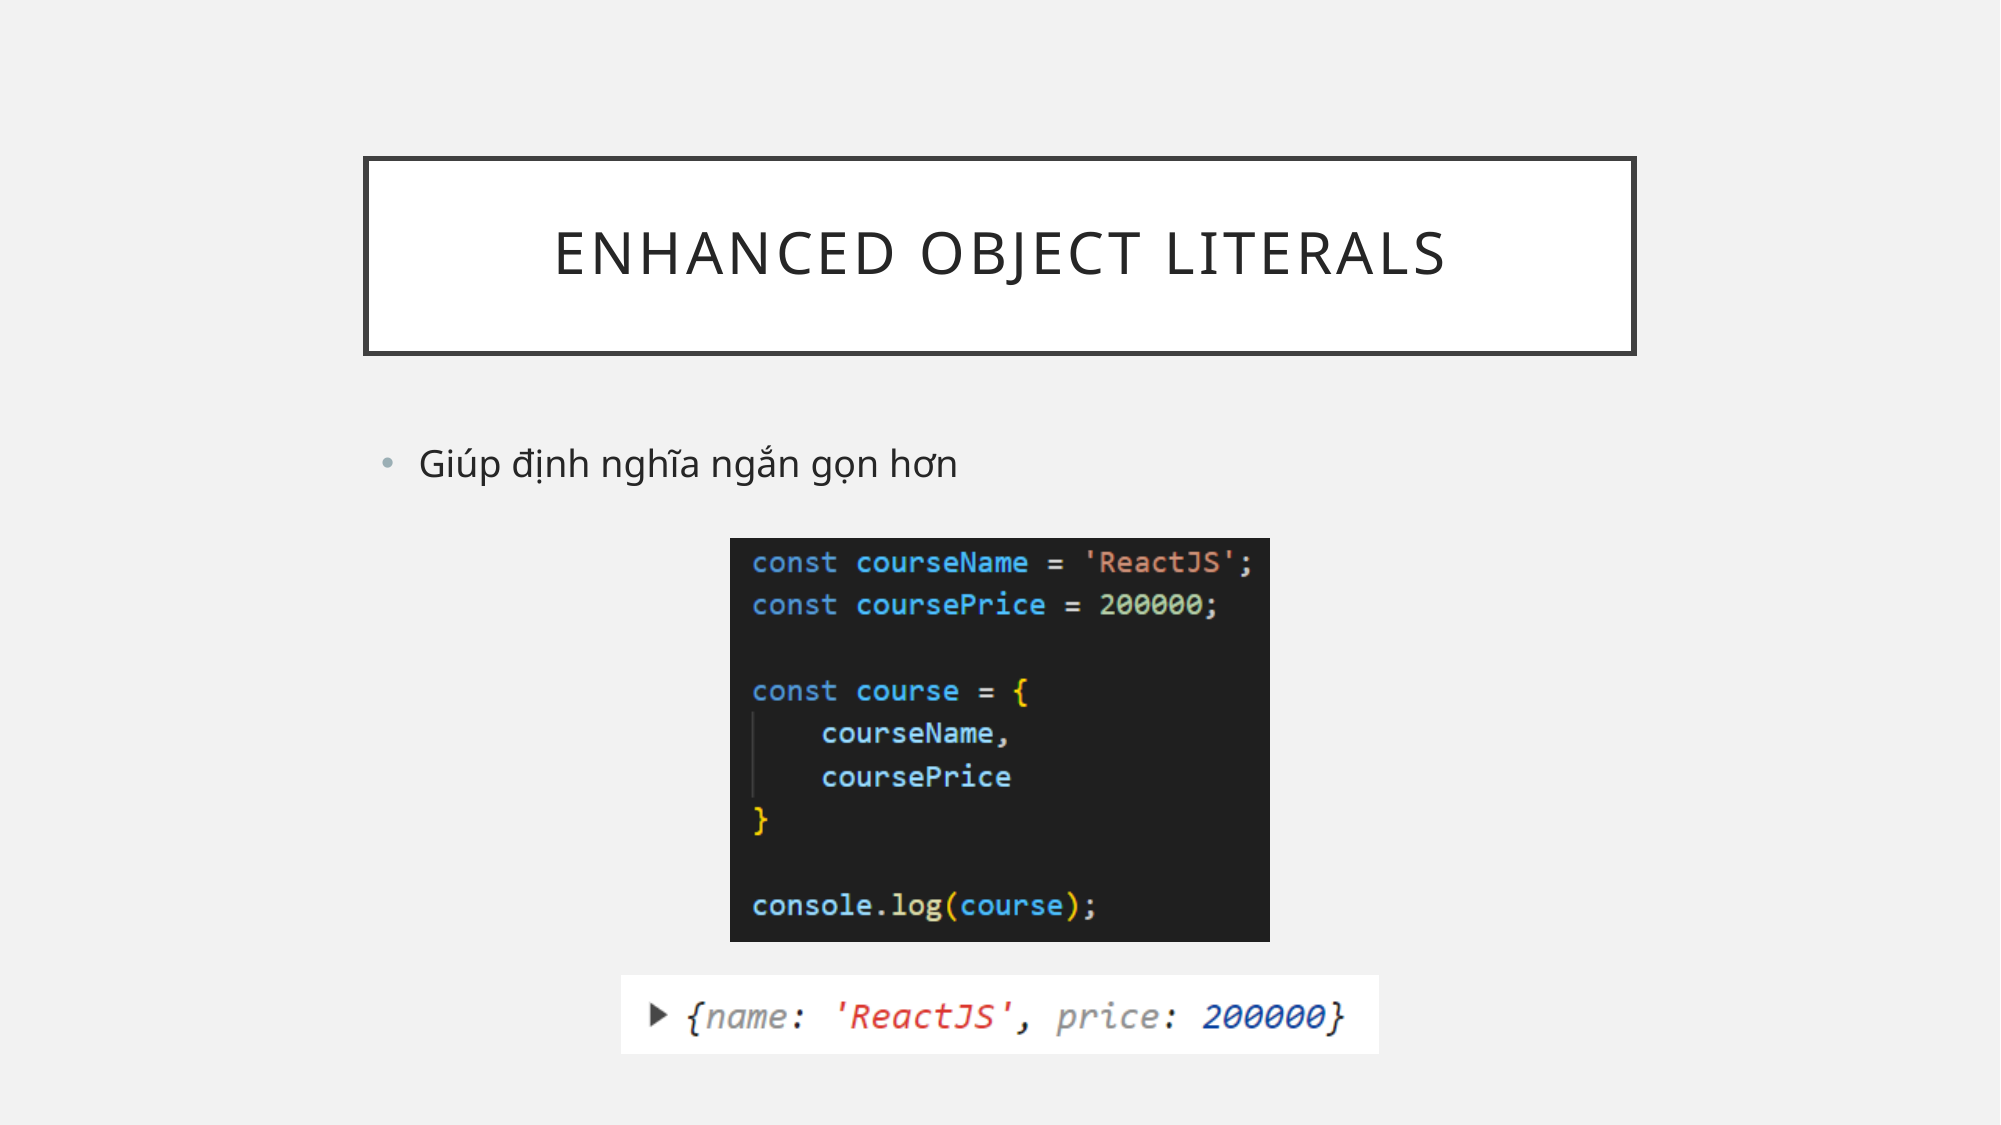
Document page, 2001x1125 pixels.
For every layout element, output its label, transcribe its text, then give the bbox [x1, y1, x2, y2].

picture [621, 975, 1379, 1054]
picture [730, 538, 1270, 942]
list Giúp định nghĩa ngắn gọn hơn [366, 432, 1634, 942]
title Enhanced object literals [363, 156, 1637, 356]
